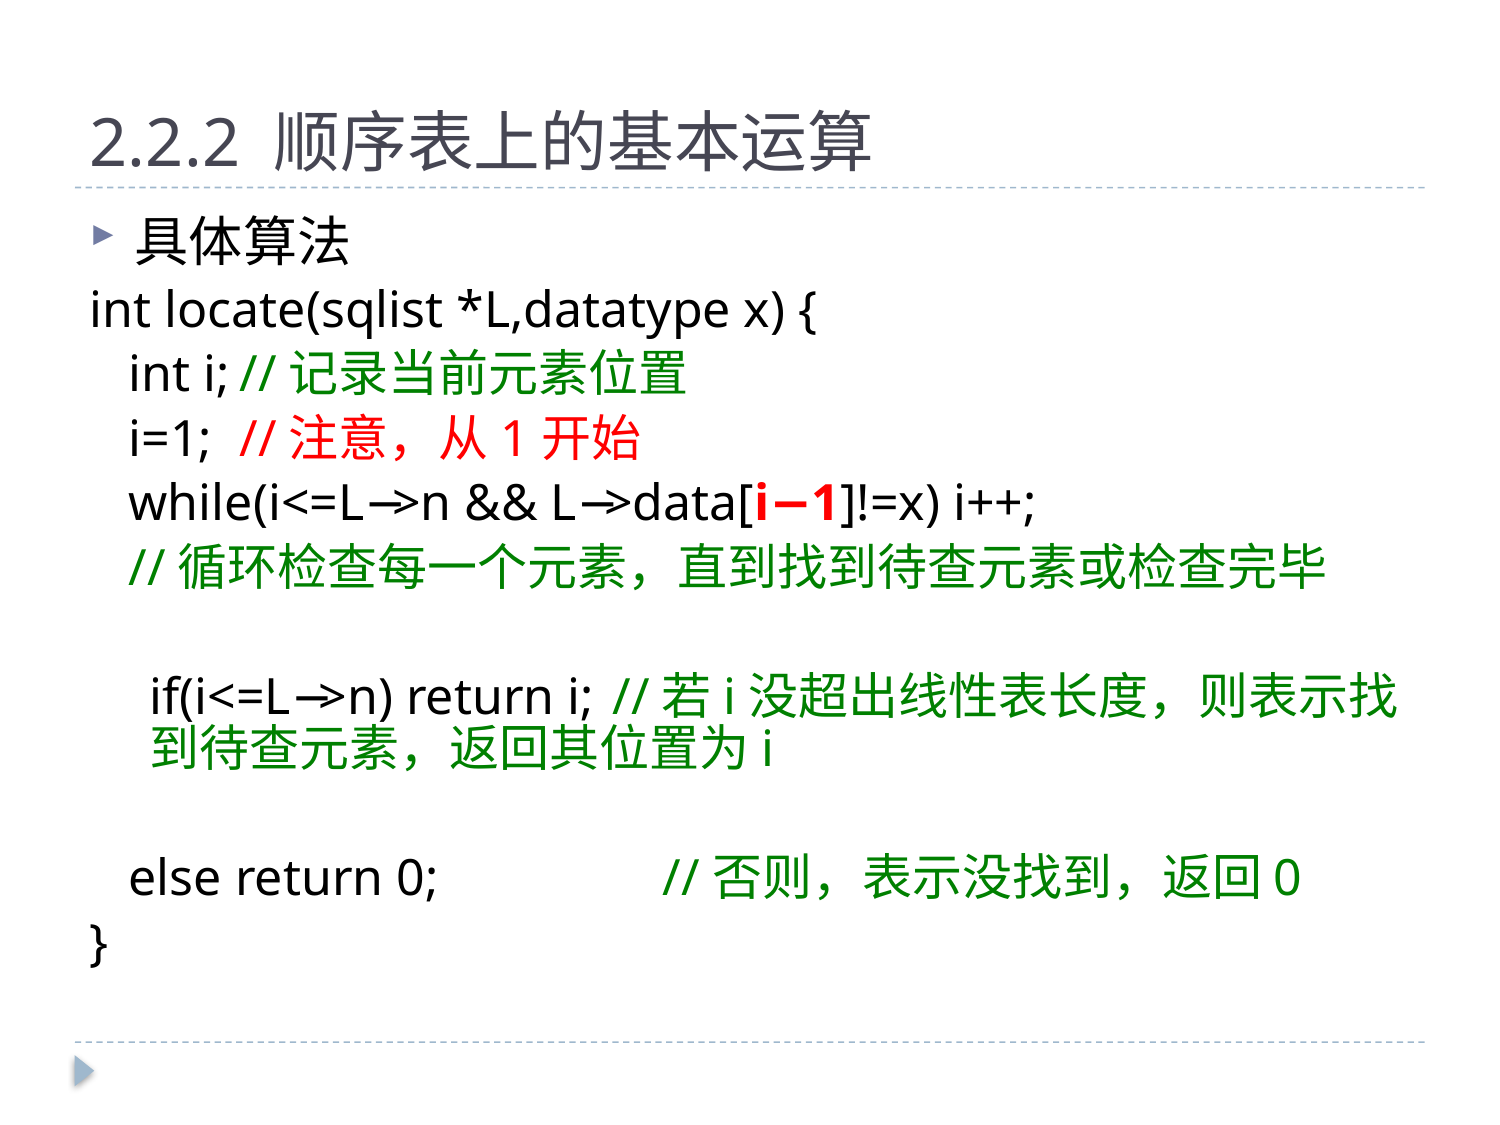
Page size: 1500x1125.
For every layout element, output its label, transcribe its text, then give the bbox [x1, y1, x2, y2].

title 2.2.2 顺序表上的基本运算 [75, 24, 1425, 188]
list 具体算法 int locate(sqlist *L,datatype x) { int i; //记录当前元素位置 i=1; //注意，从1开始 while(i<=L−>n && L−>data[i−1]!=x) i++; //循环检查每一个元素，直到找到待查元素或检查完毕 if(i<=L−>n) return i; //若i没超出线性表长度，则表示找到待查元素，返回其位置为i else return 0; //否则，表示没找到，返回0 } [75, 200, 1425, 1010]
